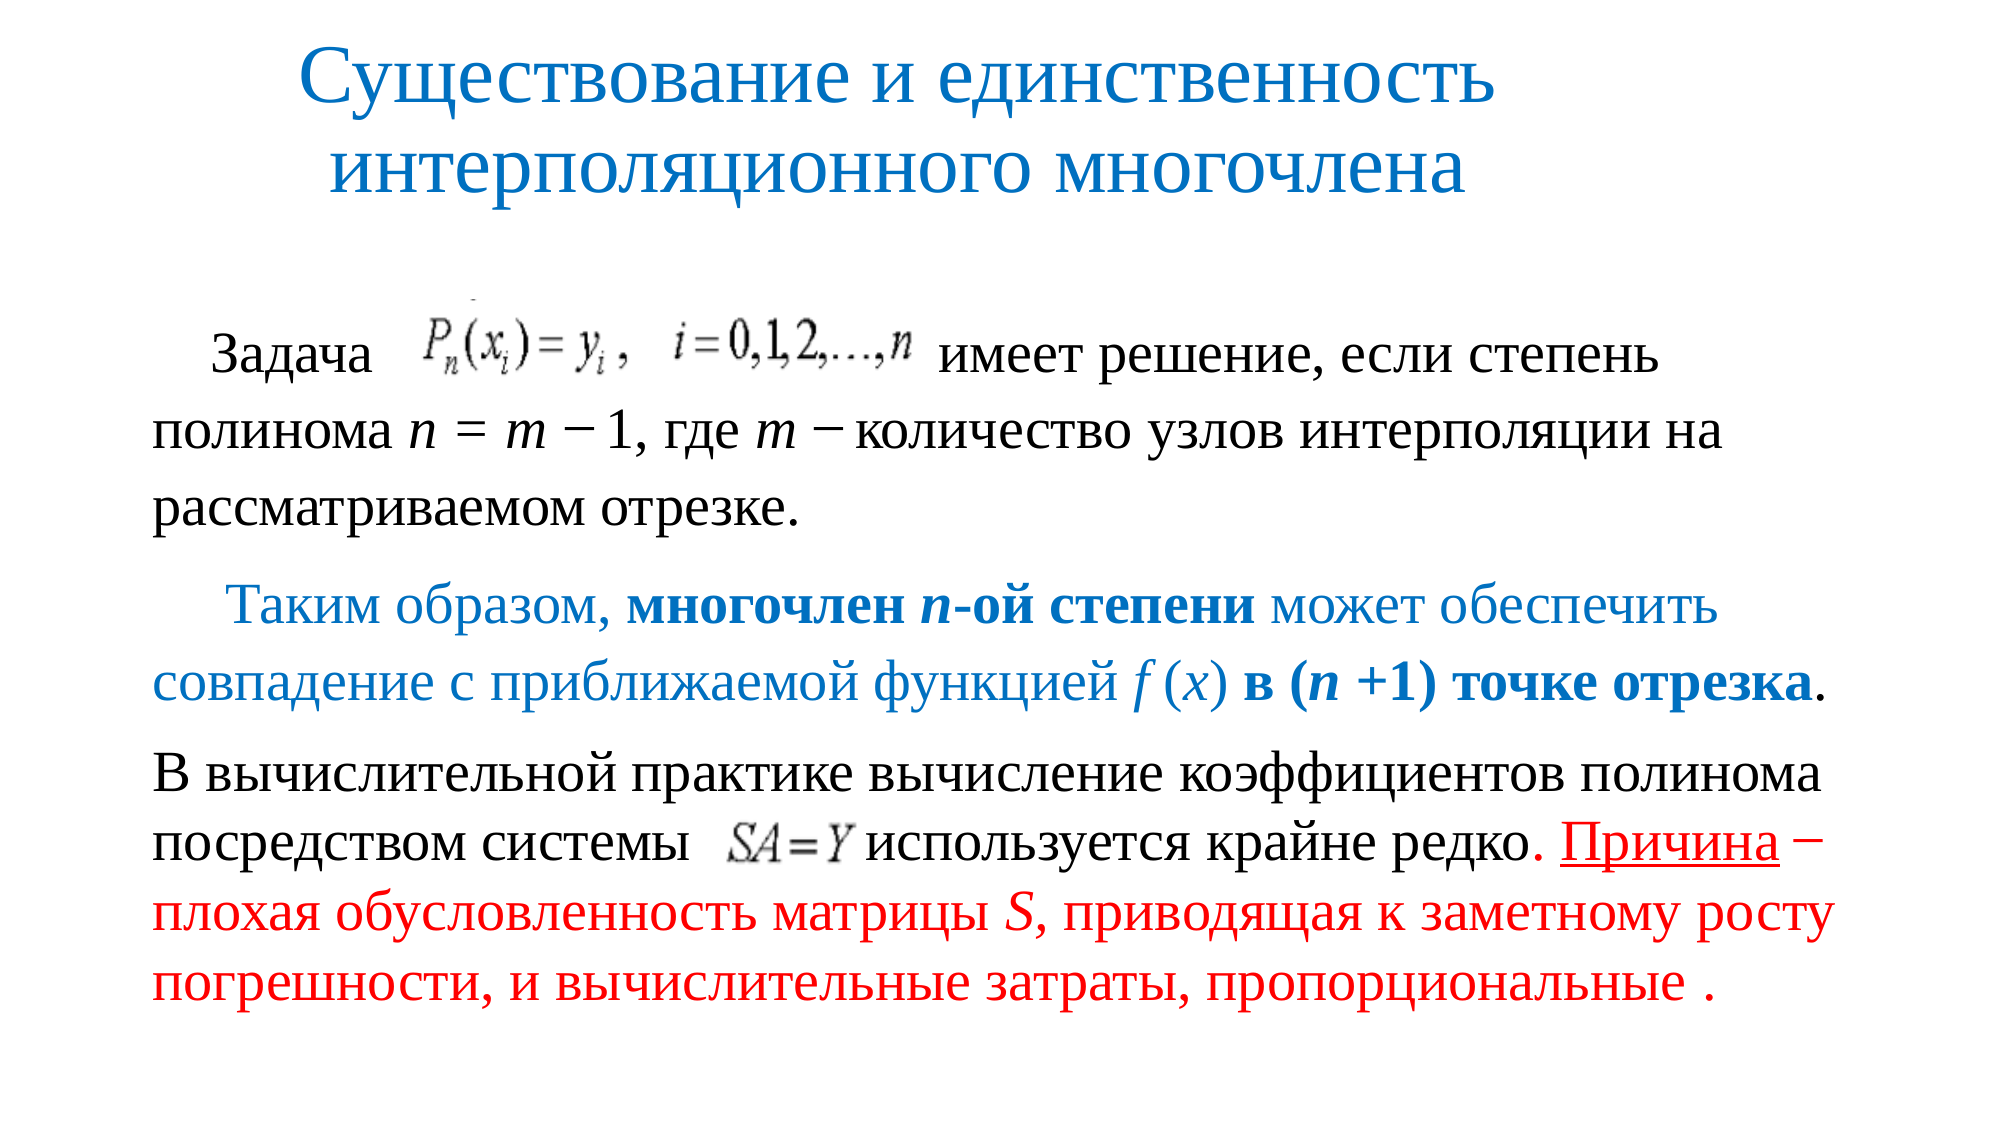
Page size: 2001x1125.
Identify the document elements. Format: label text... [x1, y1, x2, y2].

picture [408, 299, 921, 386]
title Существование и единственность интерполяционного многочлена [35, 21, 1761, 221]
picture [714, 794, 864, 882]
